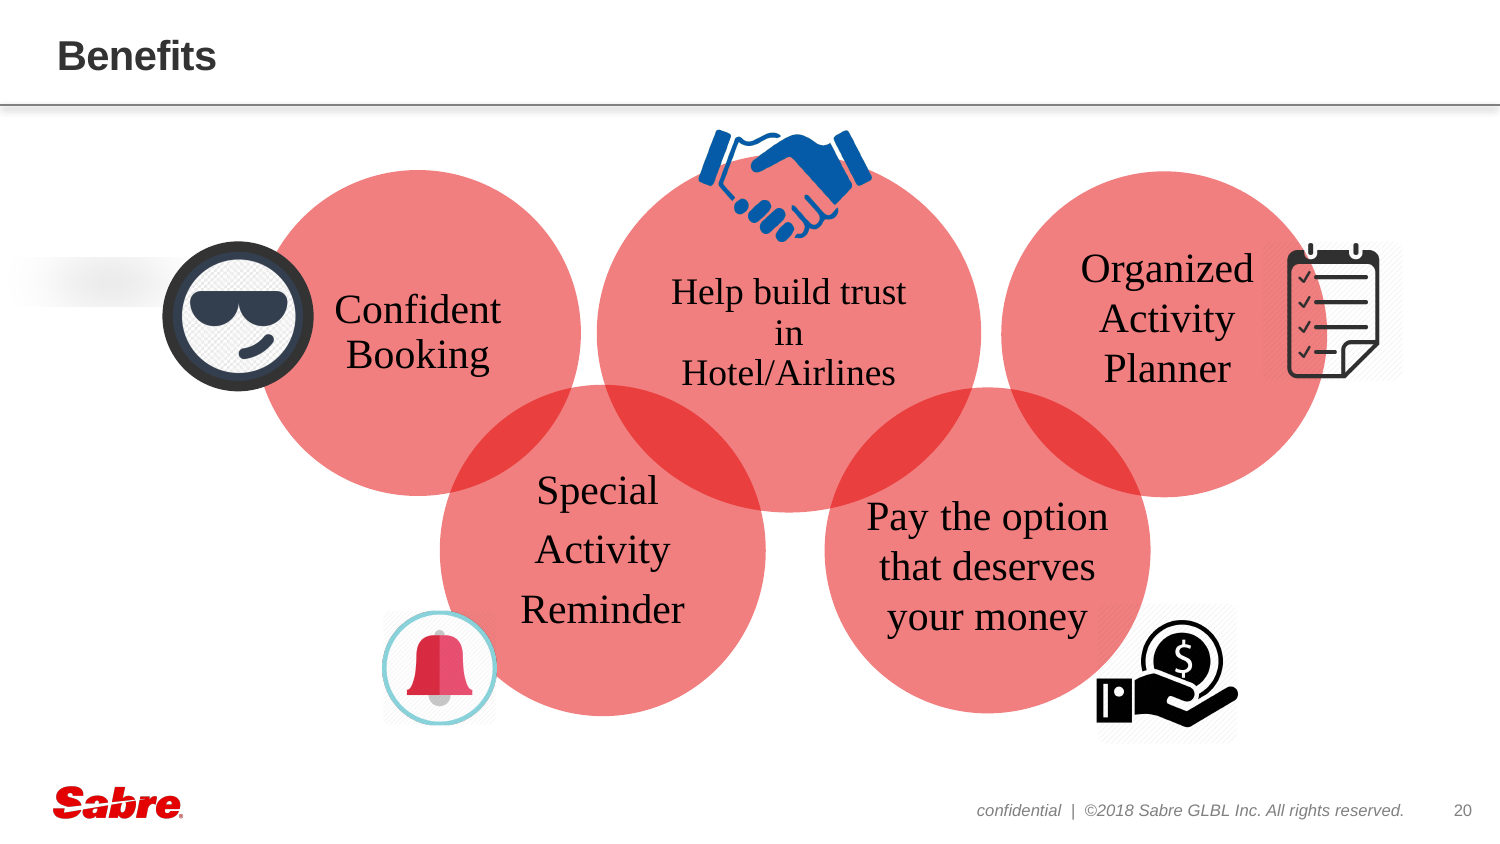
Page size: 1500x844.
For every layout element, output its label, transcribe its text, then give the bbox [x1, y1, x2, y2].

picture [167, 246, 309, 387]
picture [1096, 602, 1239, 745]
picture [381, 610, 498, 726]
picture [690, 115, 880, 249]
picture [1261, 240, 1404, 383]
title Benefits [56, 14, 1443, 79]
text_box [158, 162, 1345, 707]
picture [47, 774, 191, 826]
